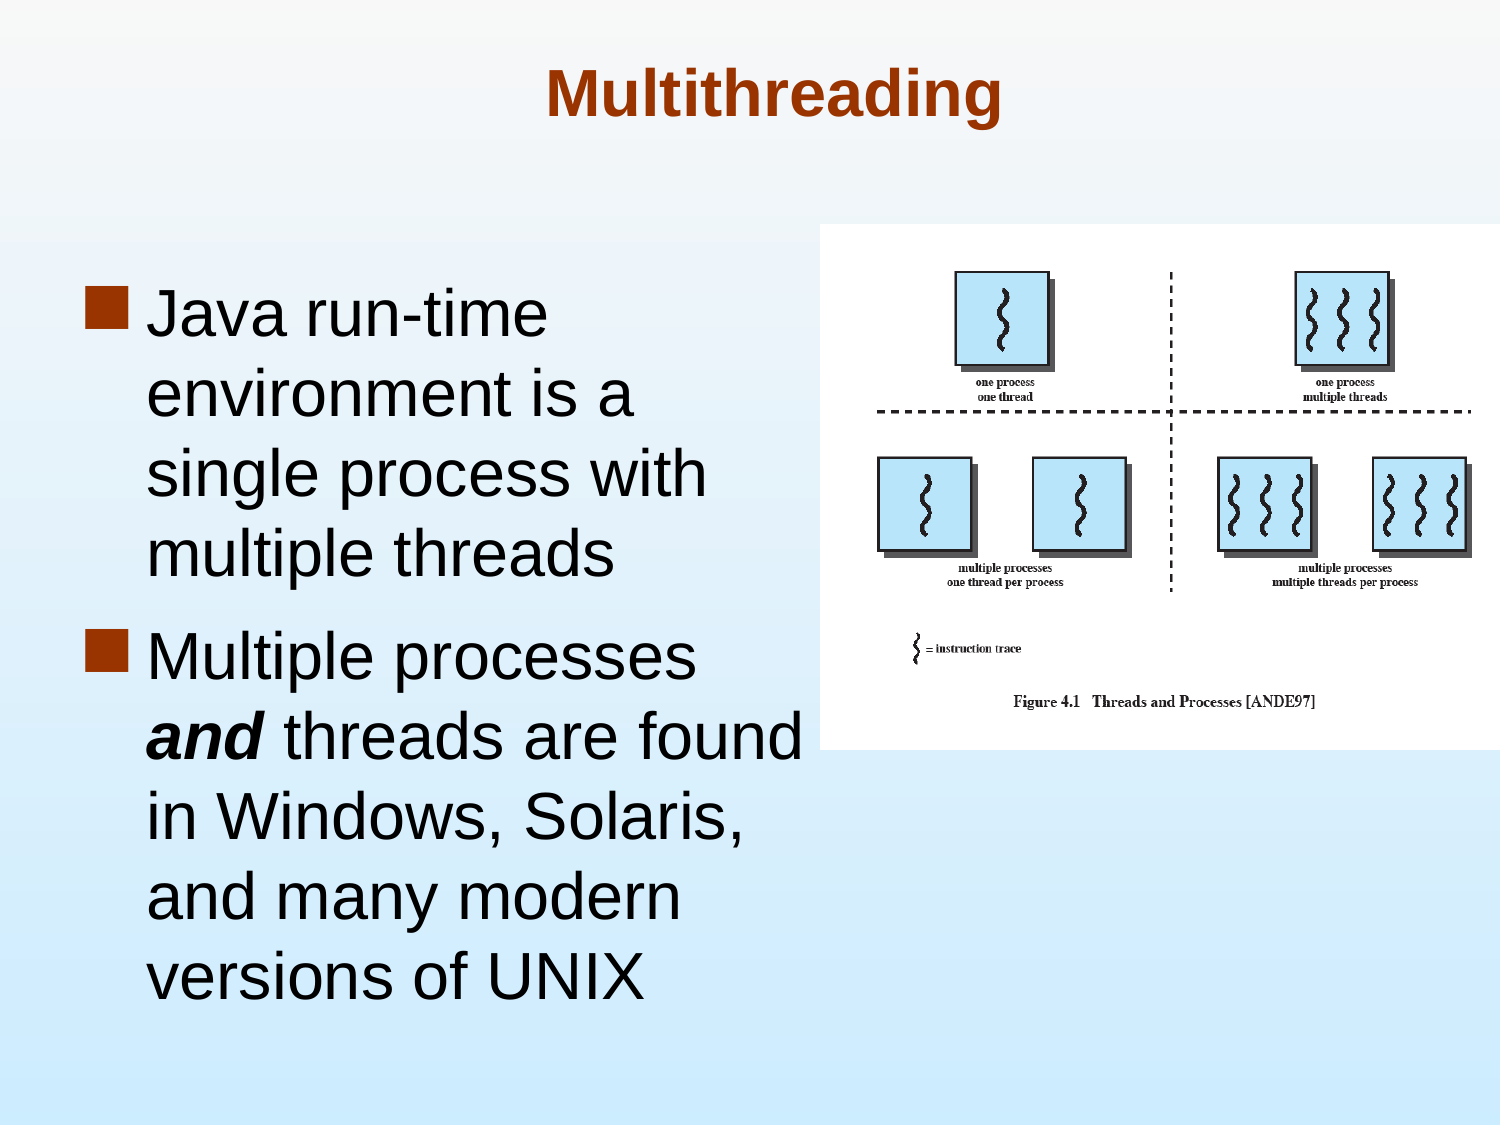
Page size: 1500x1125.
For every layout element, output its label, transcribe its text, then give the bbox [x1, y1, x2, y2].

picture [820, 224, 1500, 751]
list Java run-time environment is a single process with multiple threads Multiple processes and threads are found in Windows, Solaris, and many modern versions of UNIX [74, 262, 826, 1076]
title Multithreading [112, 37, 1438, 138]
